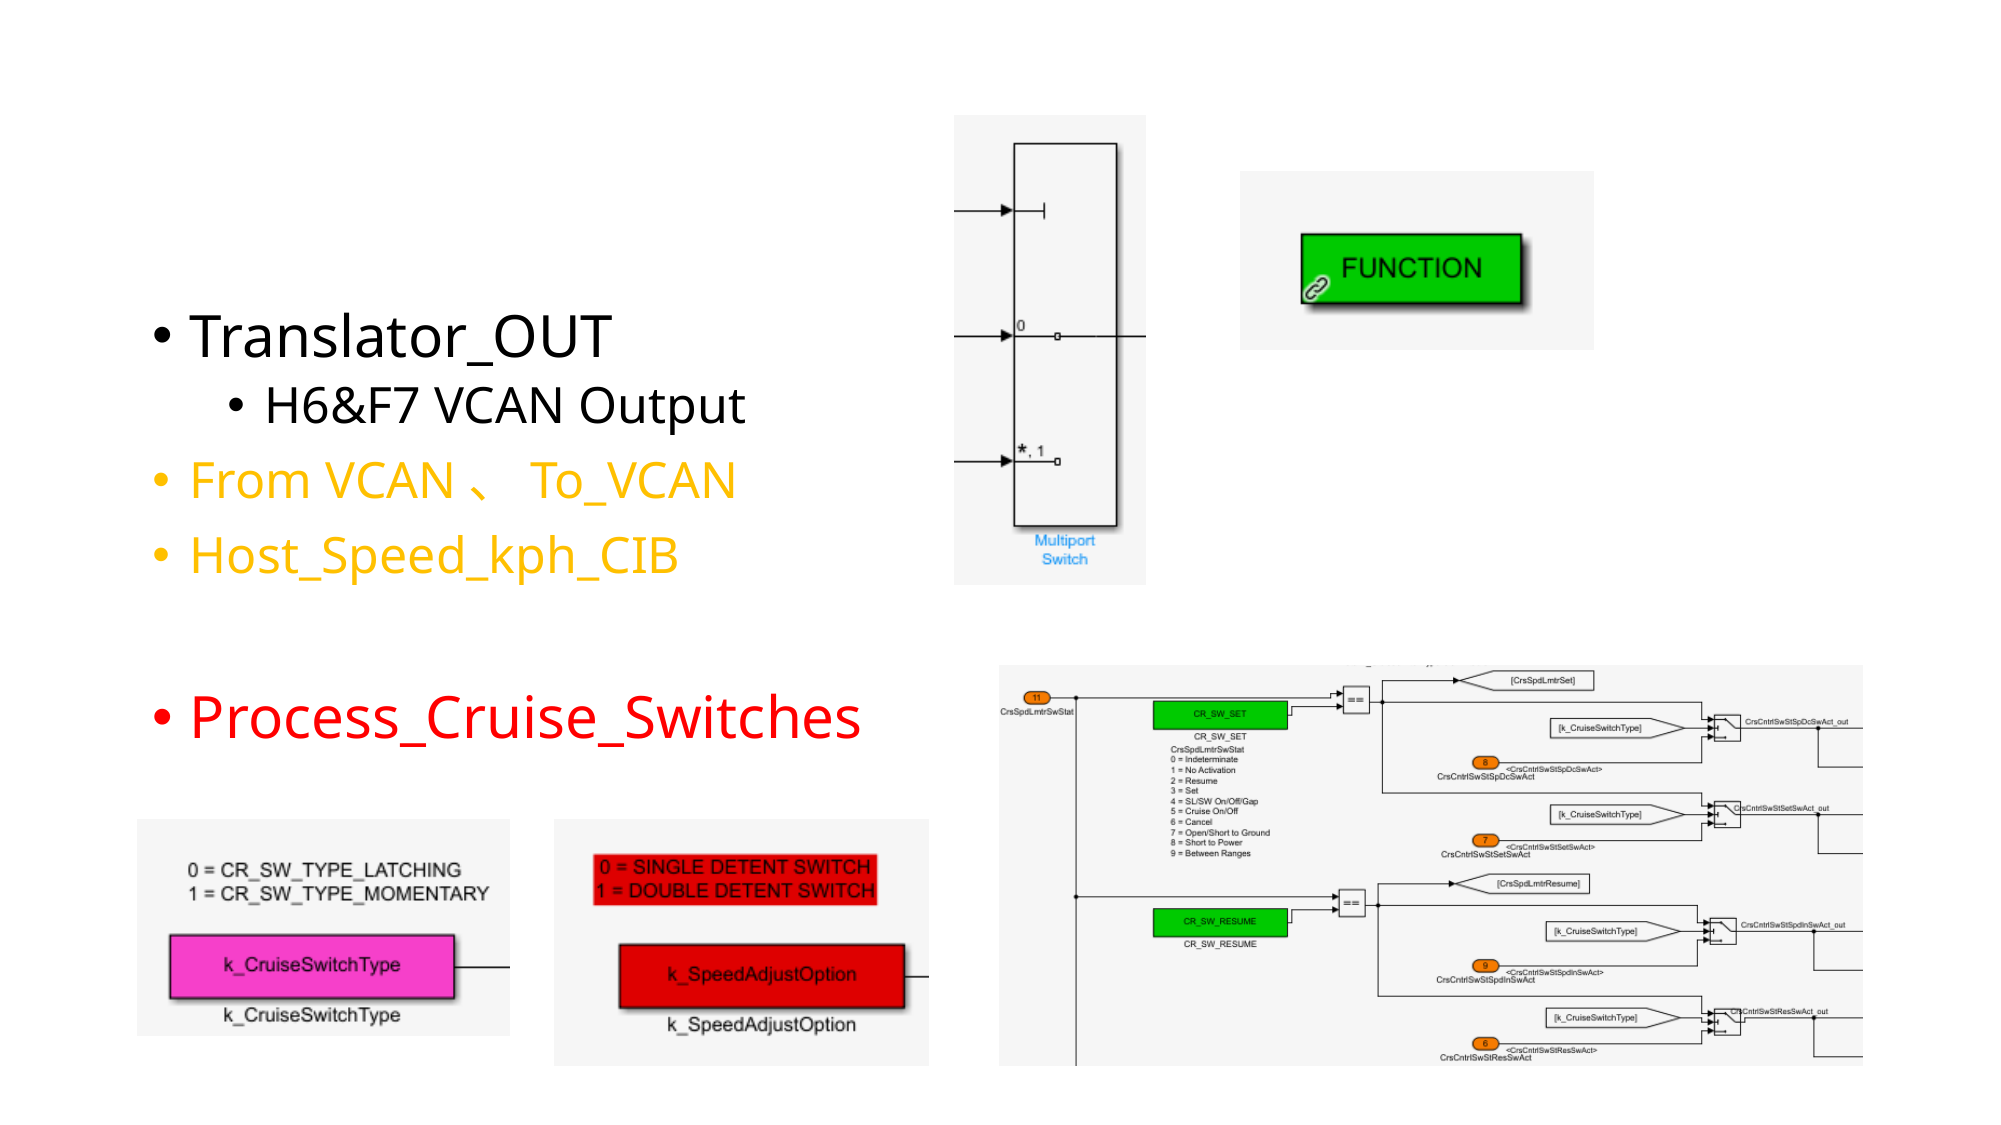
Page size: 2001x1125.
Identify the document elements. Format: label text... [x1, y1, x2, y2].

picture [137, 819, 510, 1036]
picture [954, 115, 1146, 585]
picture [999, 665, 1863, 1066]
list Translator_OUT H6&F7 VCAN Output From VCAN、To_VCAN Host_Speed_kph_CIB Process_Cruise_Switches [137, 299, 1863, 1014]
picture [1240, 171, 1594, 350]
picture [554, 819, 929, 1066]
